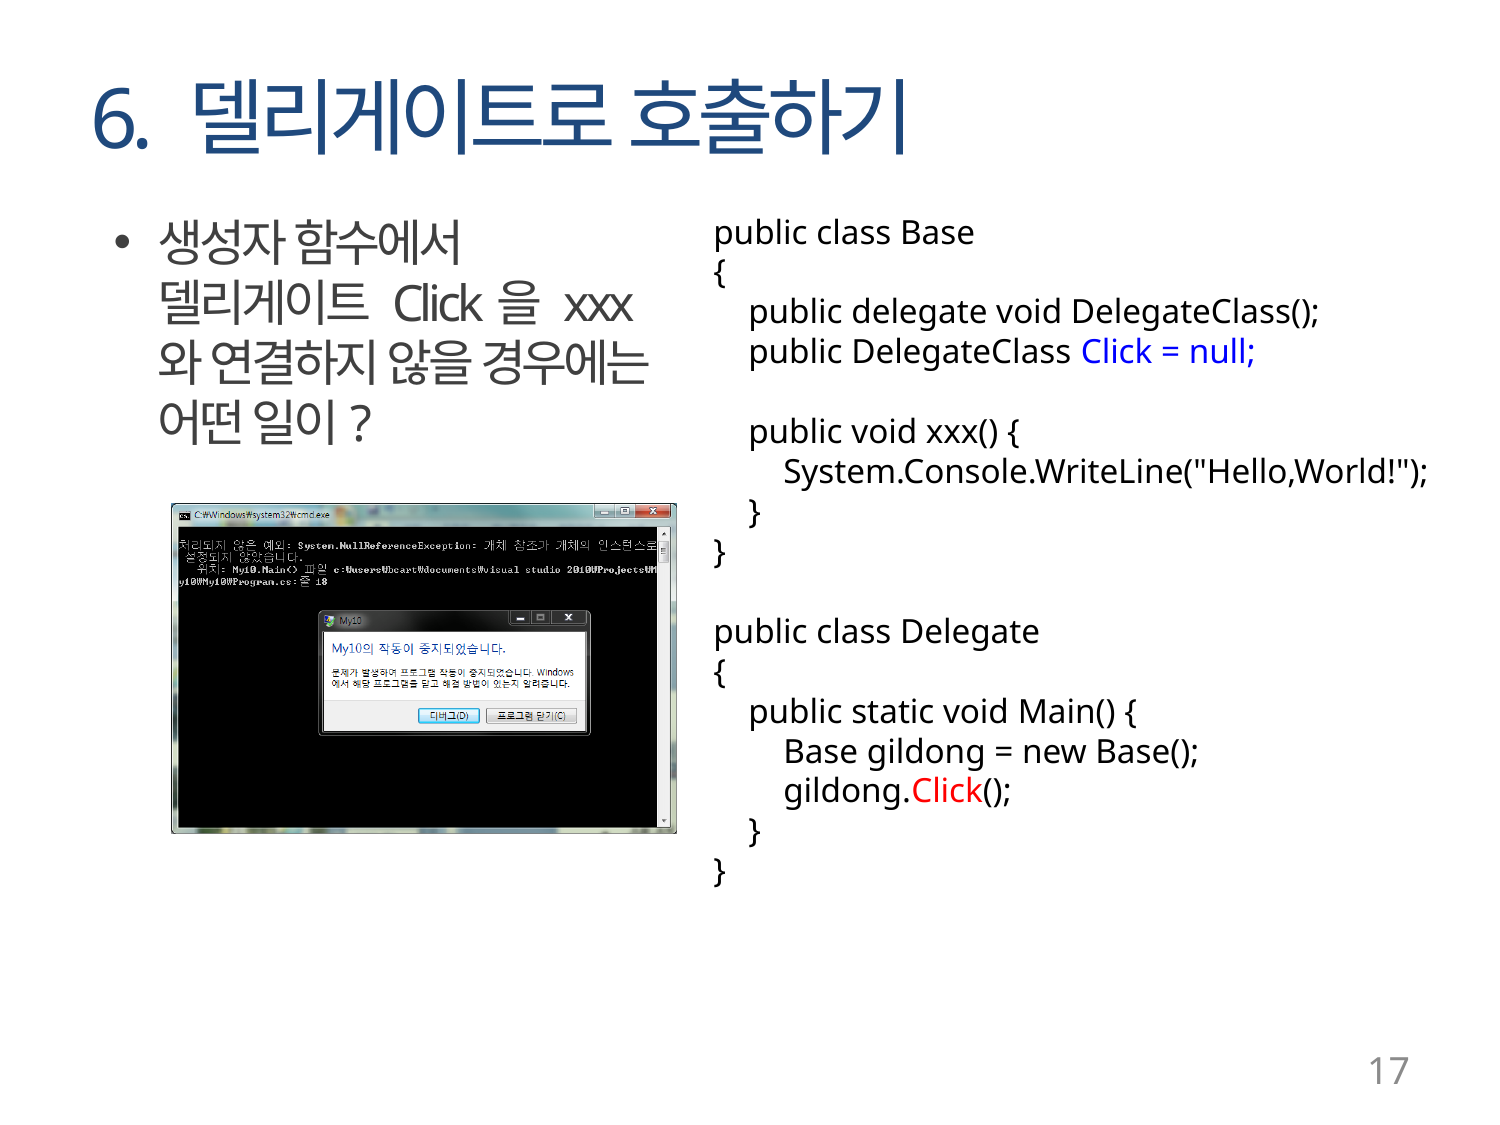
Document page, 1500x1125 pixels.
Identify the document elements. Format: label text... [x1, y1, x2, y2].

picture [170, 503, 677, 834]
list 생성자 함수에서 델리게이트 Click을 xxx와 연결하지 않을 경우에는 어떤 일이? [98, 203, 680, 946]
text_box public class Base { public delegate void DelegateClass(); public DelegateClass Click = null; public void xxx() { System.Console.WriteLine("Hello,World!"); } } public class Delegate { public static void Main() { Base gildong = new Base(); gildong.Click(); } } [698, 203, 1452, 897]
slide_number 17 [1074, 1042, 1425, 1103]
title 6. 델리게이트로 호출하기 [75, 45, 1425, 185]
